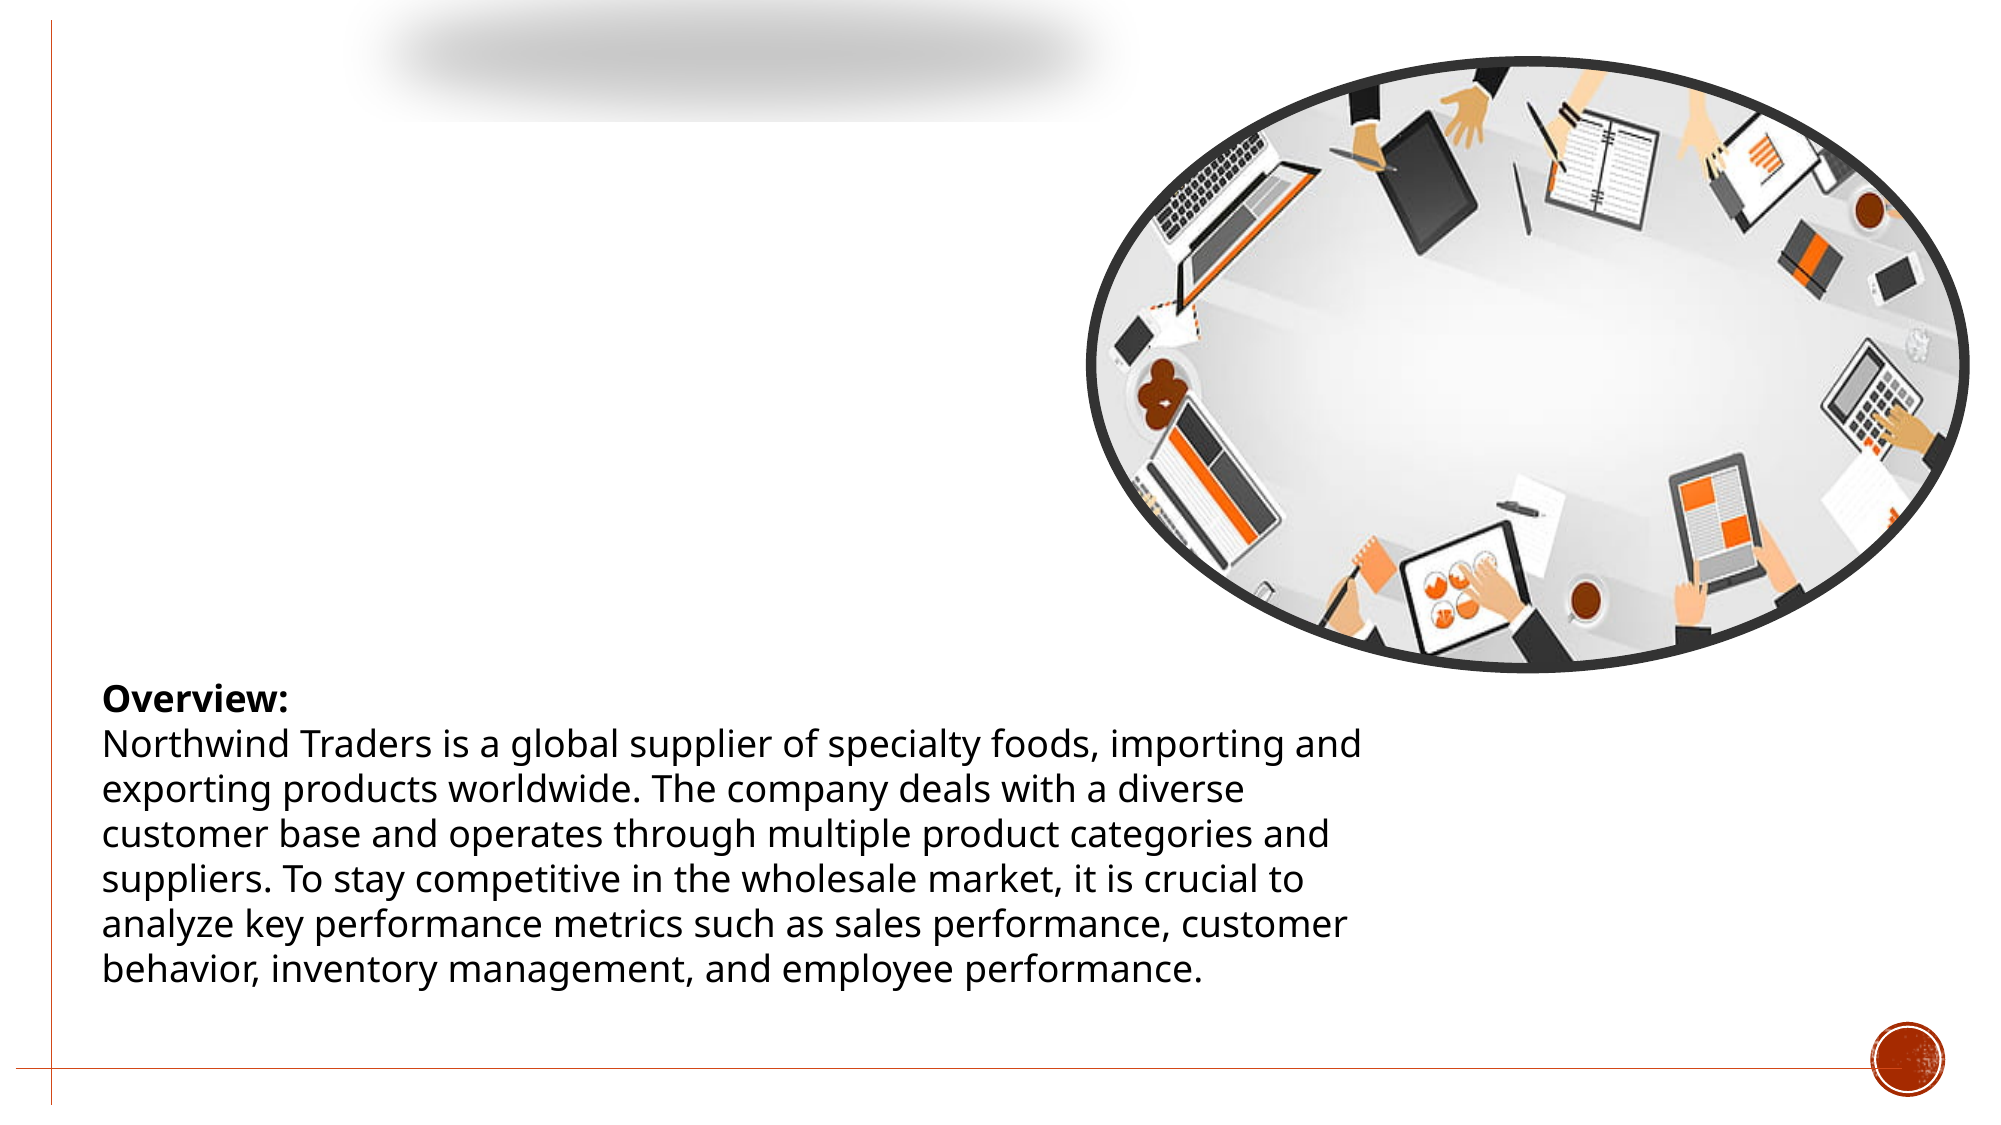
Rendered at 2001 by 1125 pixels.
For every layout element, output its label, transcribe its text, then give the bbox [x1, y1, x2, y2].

picture [1093, 63, 1964, 666]
text_box Overview: Northwind Traders is a global supplier of specialty foods, importing and exporting products worldwide. The company deals with a diverse customer base and operates through multiple product categories and suppliers. To stay competitive in the wholesale market, it is crucial to analyze key performance metrics such as sales performance, customer behavior, inventory management, and employee performance. [86, 668, 1398, 998]
